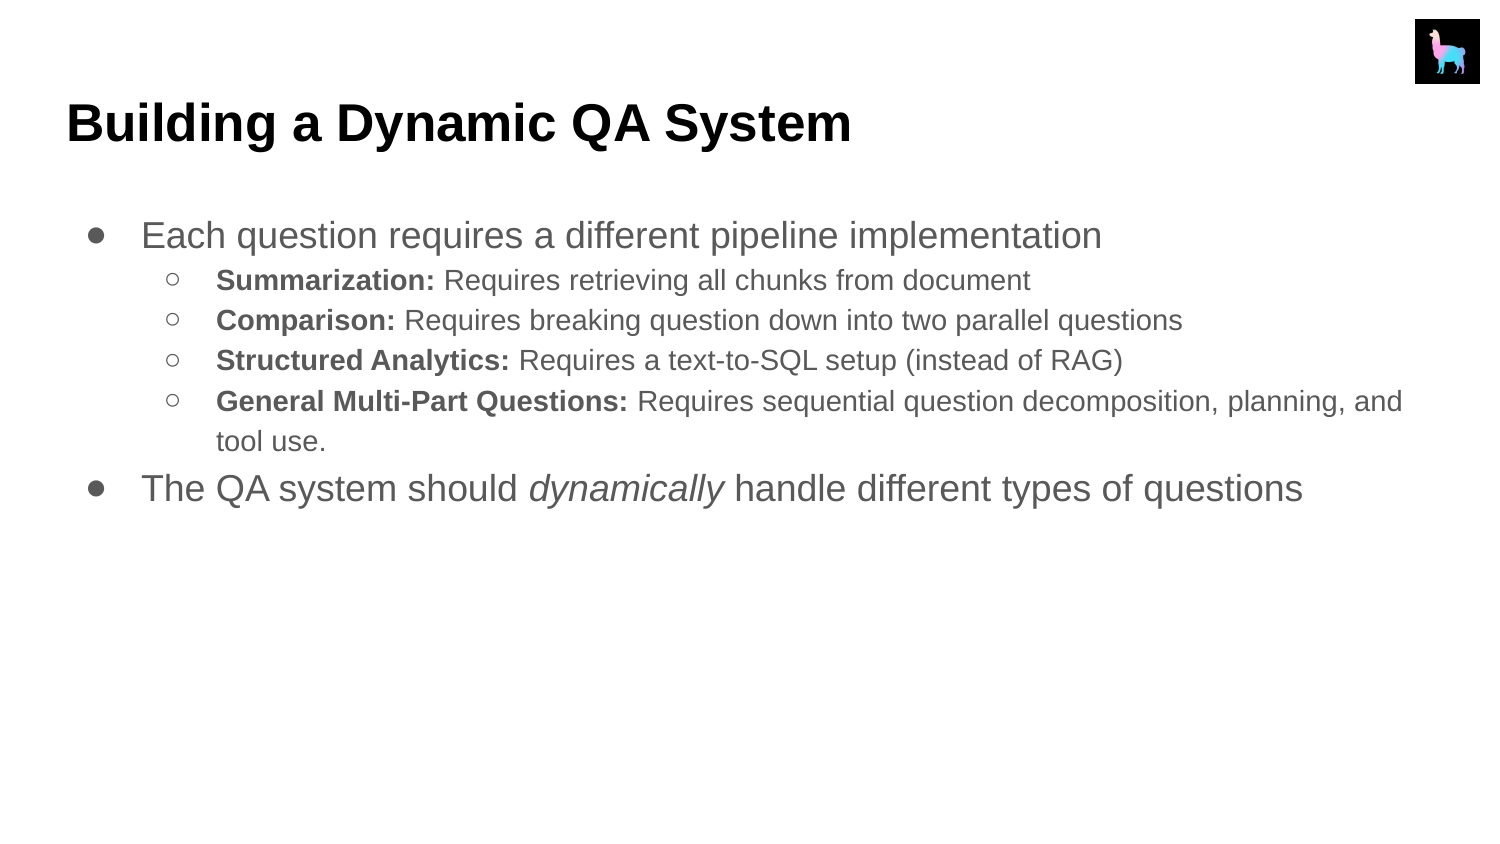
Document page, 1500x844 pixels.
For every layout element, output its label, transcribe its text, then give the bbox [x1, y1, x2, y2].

list Each question requires a different pipeline implementation Summarization: Requires retrieving all chunks from document Comparison: Requires breaking question down into two parallel questions Structured Analytics: Requires a text-to-SQL setup (instead of RAG) General Multi-Part Questions: Requires sequential question decomposition, planning, and tool use. The QA system should dynamically handle different types of questions [51, 189, 1449, 844]
picture [1415, 19, 1480, 84]
title Building a Dynamic QA System [51, 72, 1449, 167]
